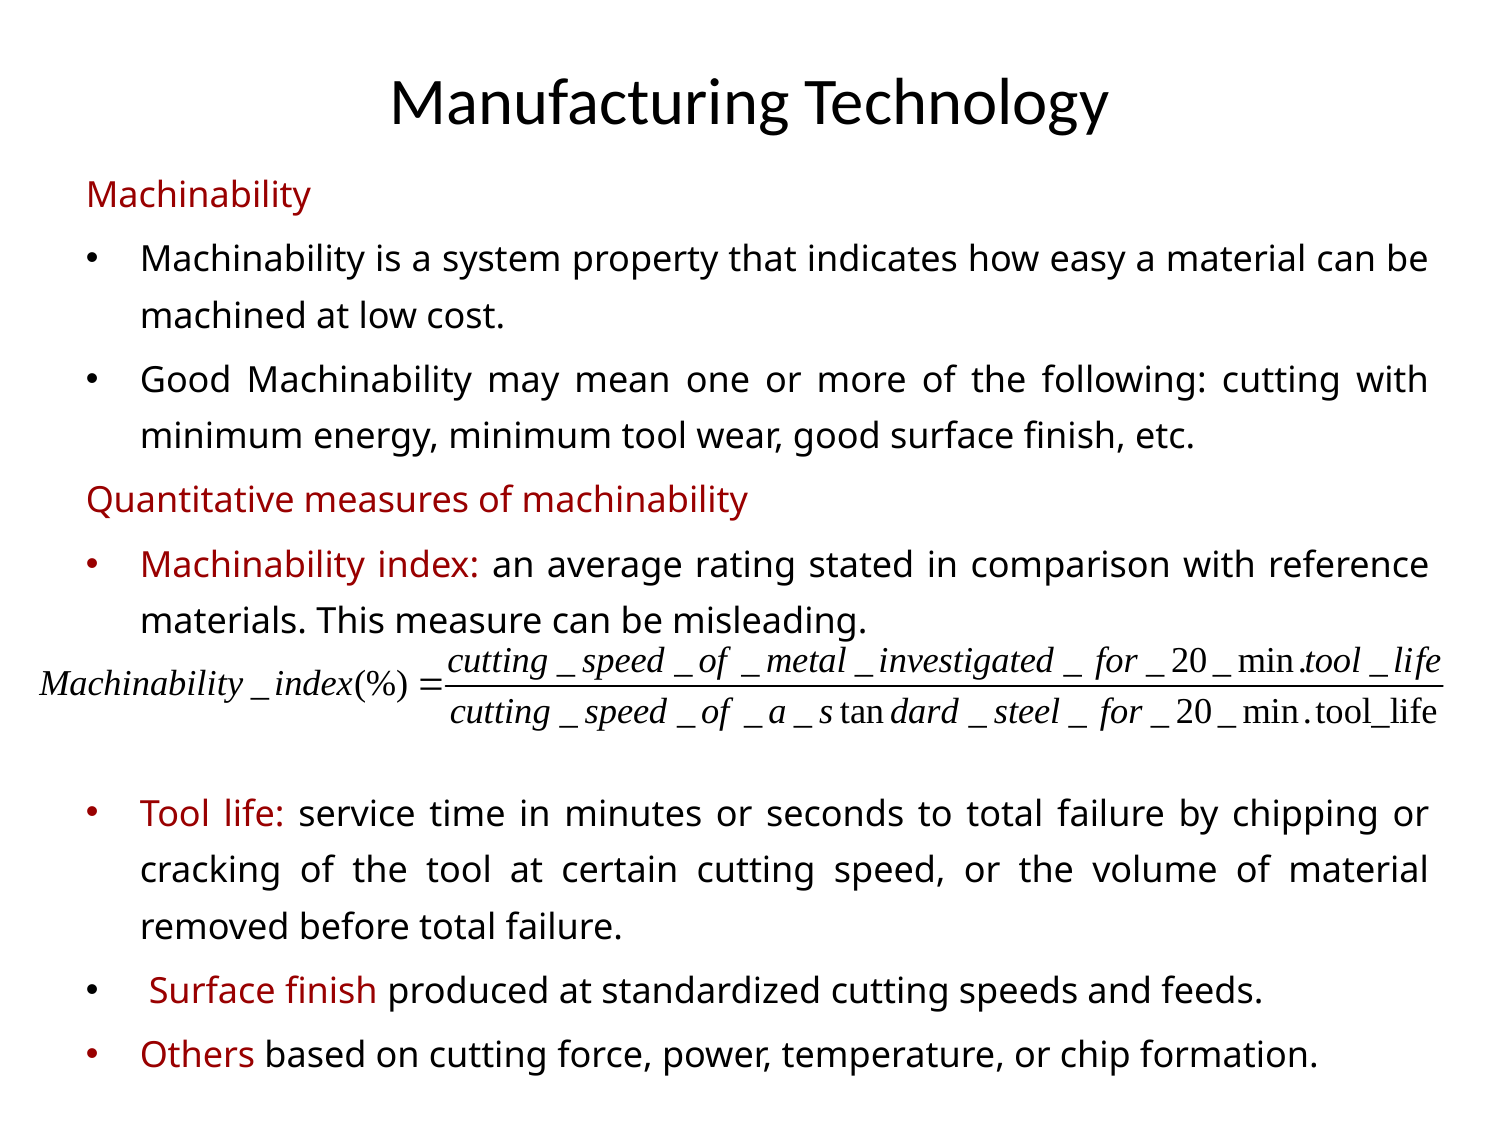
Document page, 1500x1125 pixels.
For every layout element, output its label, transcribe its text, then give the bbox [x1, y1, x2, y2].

list Machinability Machinability is a system property that indicates how easy a material can be machined at low cost. Good Machinability may mean one or more of the following: cutting with minimum energy, minimum tool wear, good surface finish, etc. Quantitative measures of machinability Machinability index: an average rating stated in comparison with reference materials. This measure can be misleading. Tool life: service time in minutes or seconds to total failure by chipping or cracking of the tool at certain cutting speed, or the volume of material removed before total failure. Surface finish produced at standardized cutting speeds and feeds. Others based on cutting force, power, temperature, or chip formation. [70, 746, 1446, 1088]
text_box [33, 637, 1452, 738]
list Machinability Machinability is a system property that indicates how easy a material can be machined at low cost. Good Machinability may mean one or more of the following: cutting with minimum energy, minimum tool wear, good surface finish, etc. Quantitative measures of machinability Machinability index: an average rating stated in comparison with reference materials. This measure can be misleading. Tool life: service time in minutes or seconds to total failure by chipping or cracking of the tool at certain cutting speed, or the volume of material removed before total failure. Surface finish produced at standardized cutting speeds and feeds. Others based on cutting force, power, temperature, or chip formation. [70, 149, 1446, 635]
title Manufacturing Technology [75, 45, 1425, 149]
